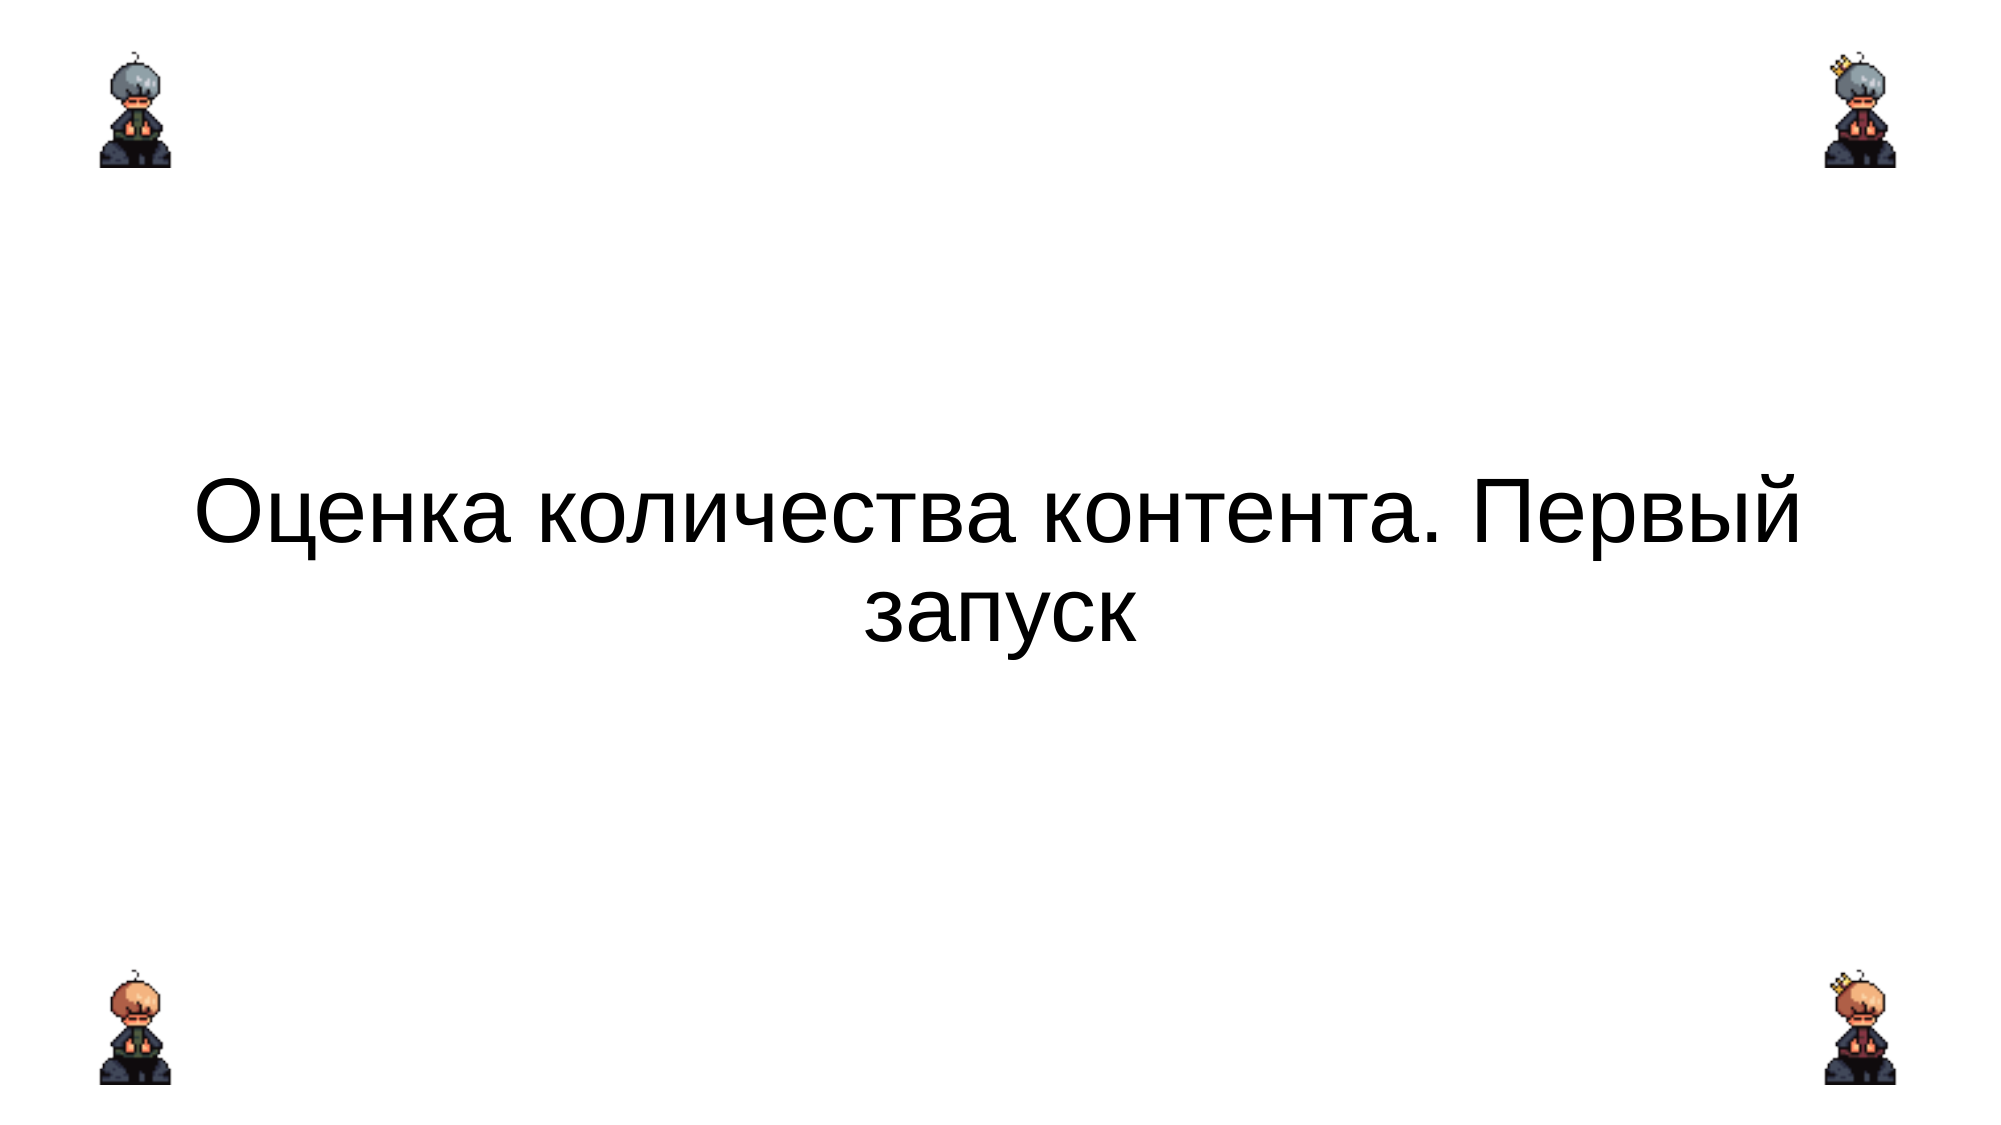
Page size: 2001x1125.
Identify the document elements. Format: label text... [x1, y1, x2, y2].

picture [94, 957, 180, 1085]
picture [94, 39, 180, 168]
title Оценка количества контента. Первый запуск [137, 453, 1863, 672]
picture [1819, 39, 1905, 168]
picture [1819, 957, 1905, 1085]
